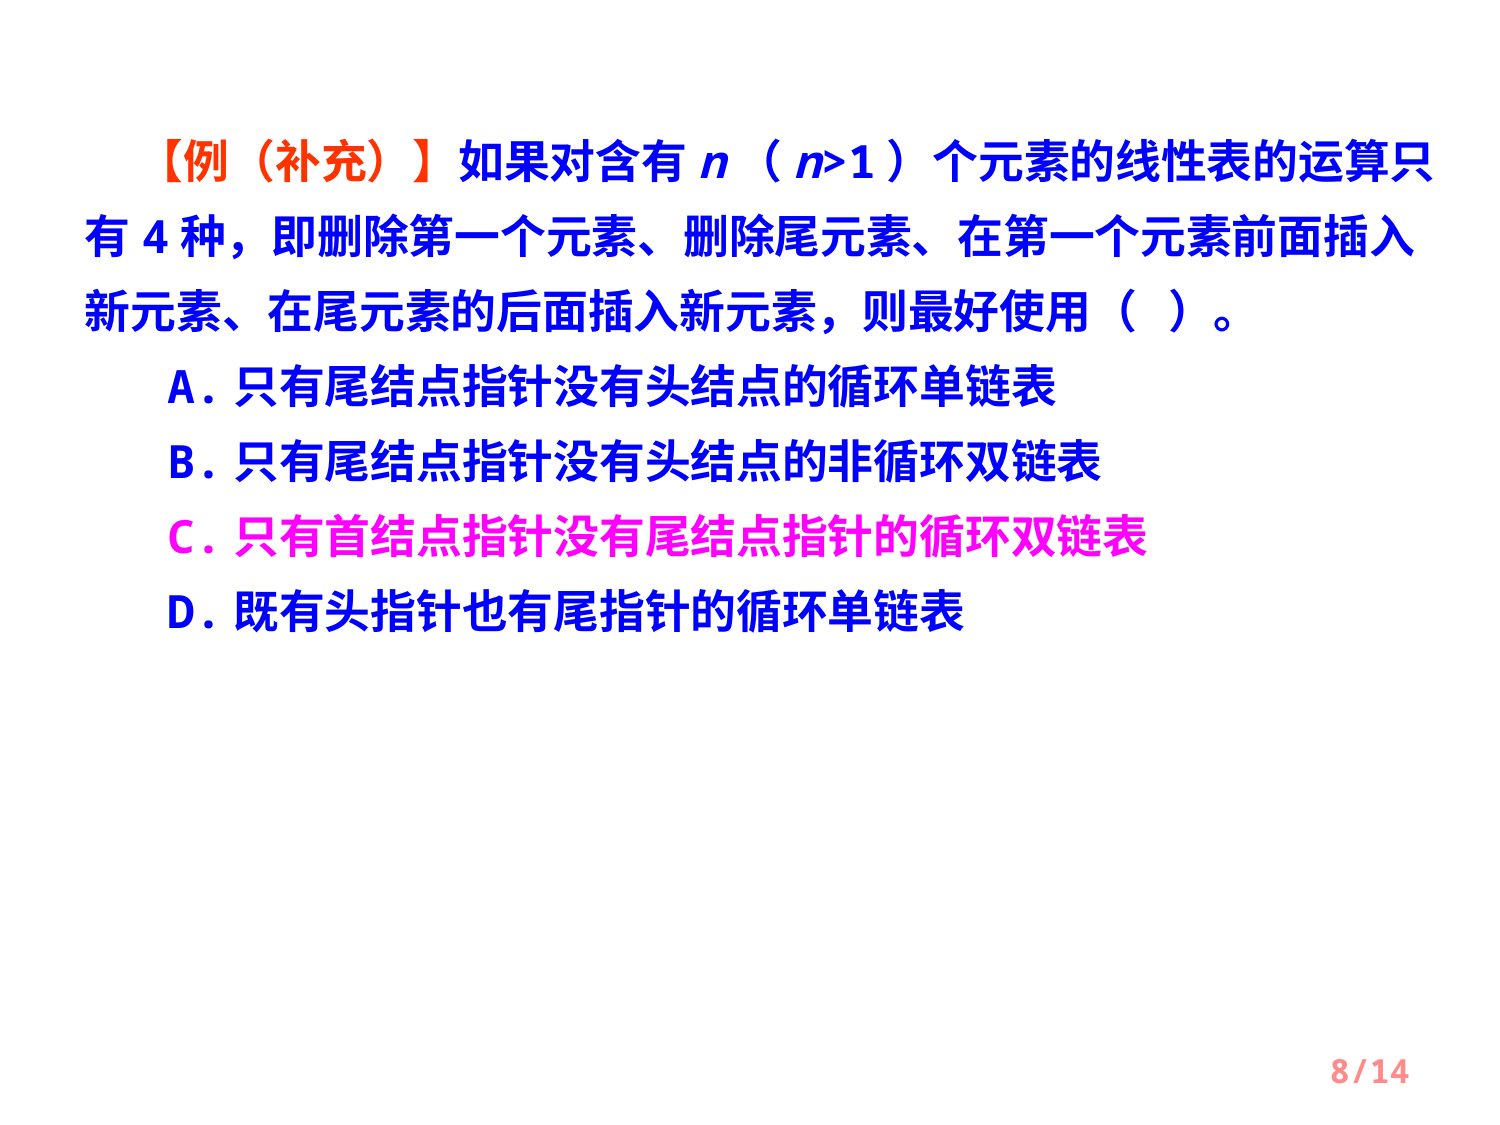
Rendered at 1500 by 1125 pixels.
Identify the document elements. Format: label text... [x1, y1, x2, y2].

text_box 【例（补充）】如果对含有n（n>1）个元素的线性表的运算只有4种，即删除第一个元素、删除尾元素、在第一个元素前面插入新元素、在尾元素的后面插入新元素，则最好使用（ ）。 A.只有尾结点指针没有头结点的循环单链表 B.只有尾结点指针没有头结点的非循环双链表 C.只有首结点指针没有尾结点指针的循环双链表 D.既有头指针也有尾指针的循环单链表 [70, 105, 1465, 646]
slide_number 8/14 [1074, 1042, 1425, 1103]
